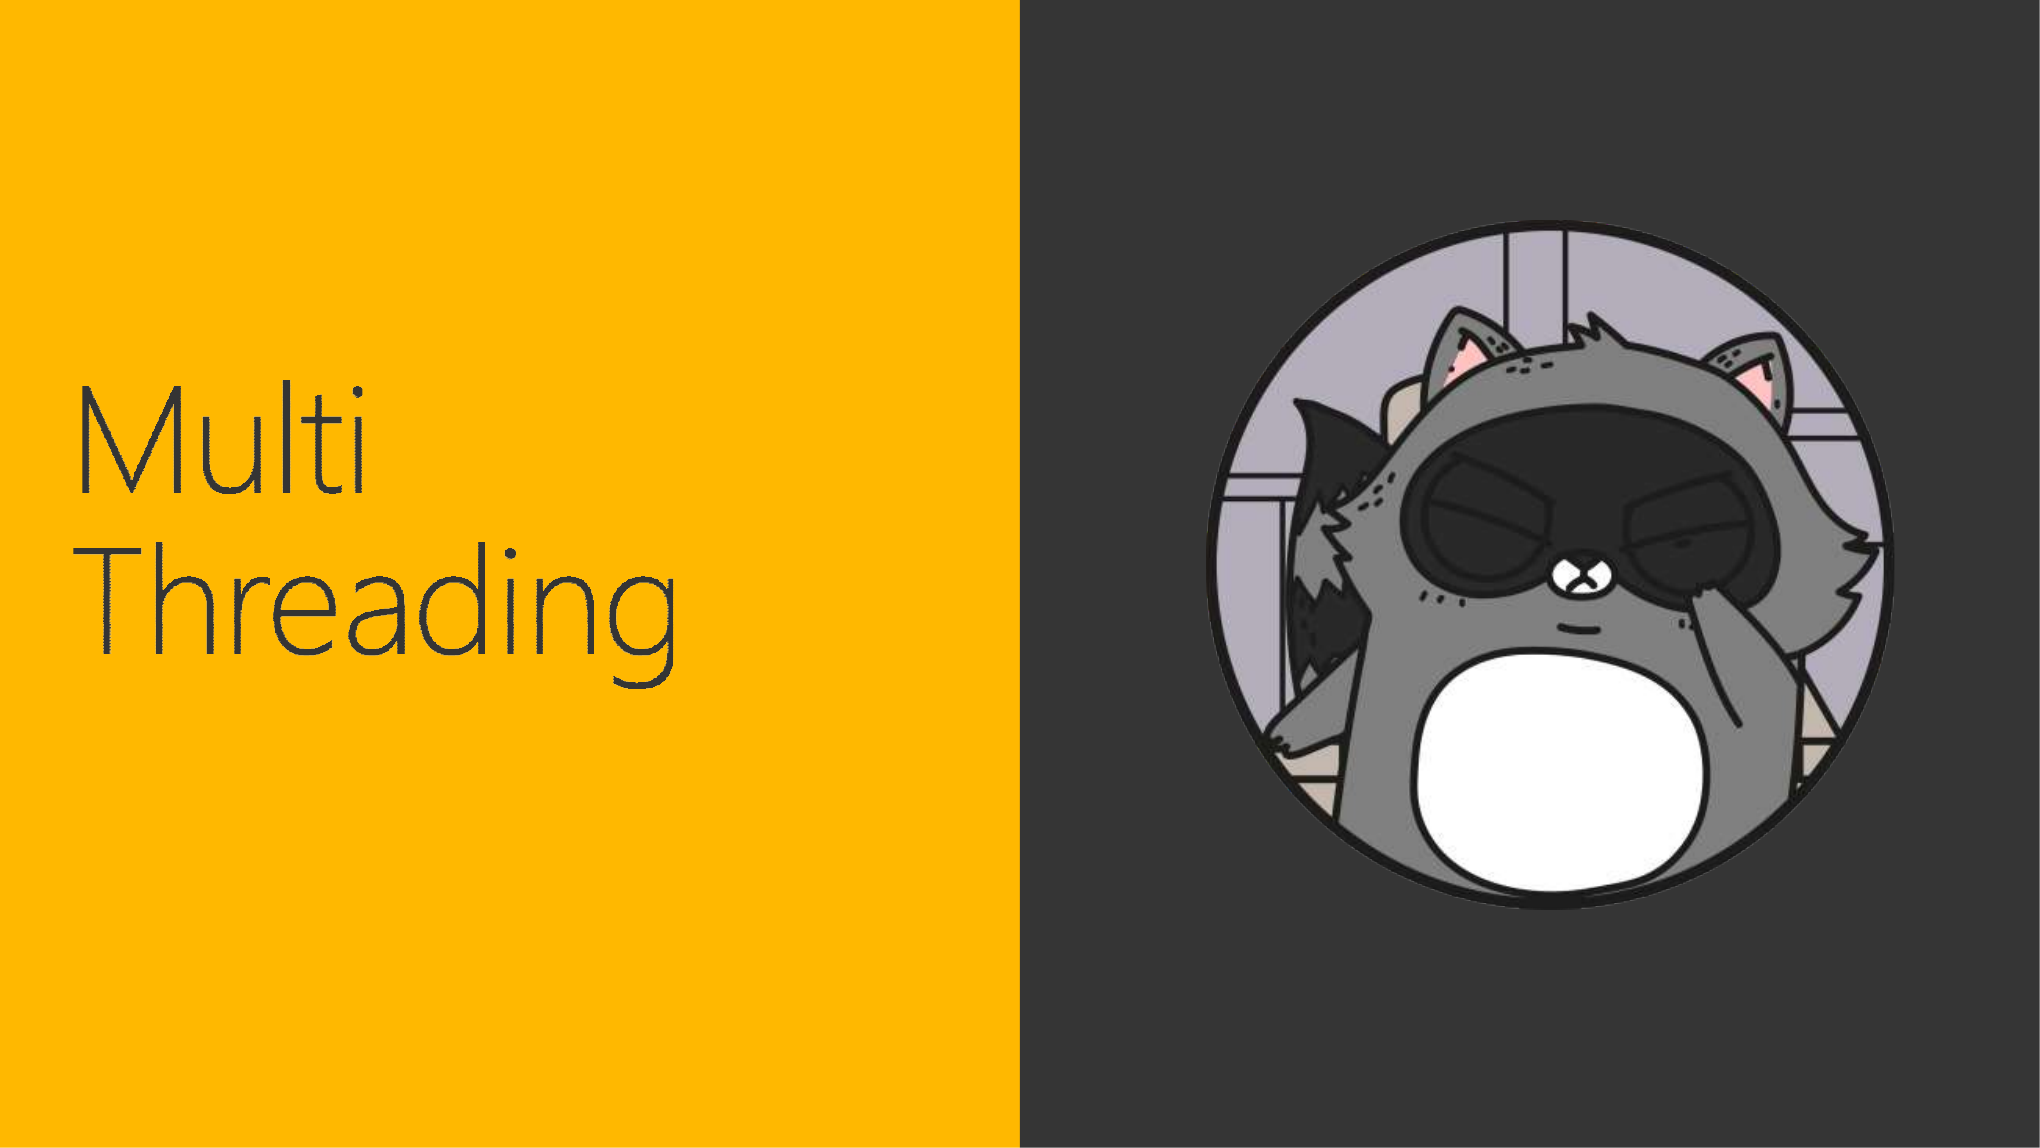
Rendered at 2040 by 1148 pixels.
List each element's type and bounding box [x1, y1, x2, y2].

text_box [82, 380, 363, 494]
text_box [1206, 220, 1895, 910]
text_box [1019, 0, 2040, 1148]
text_box [73, 542, 674, 689]
text_box [0, 0, 1019, 1148]
